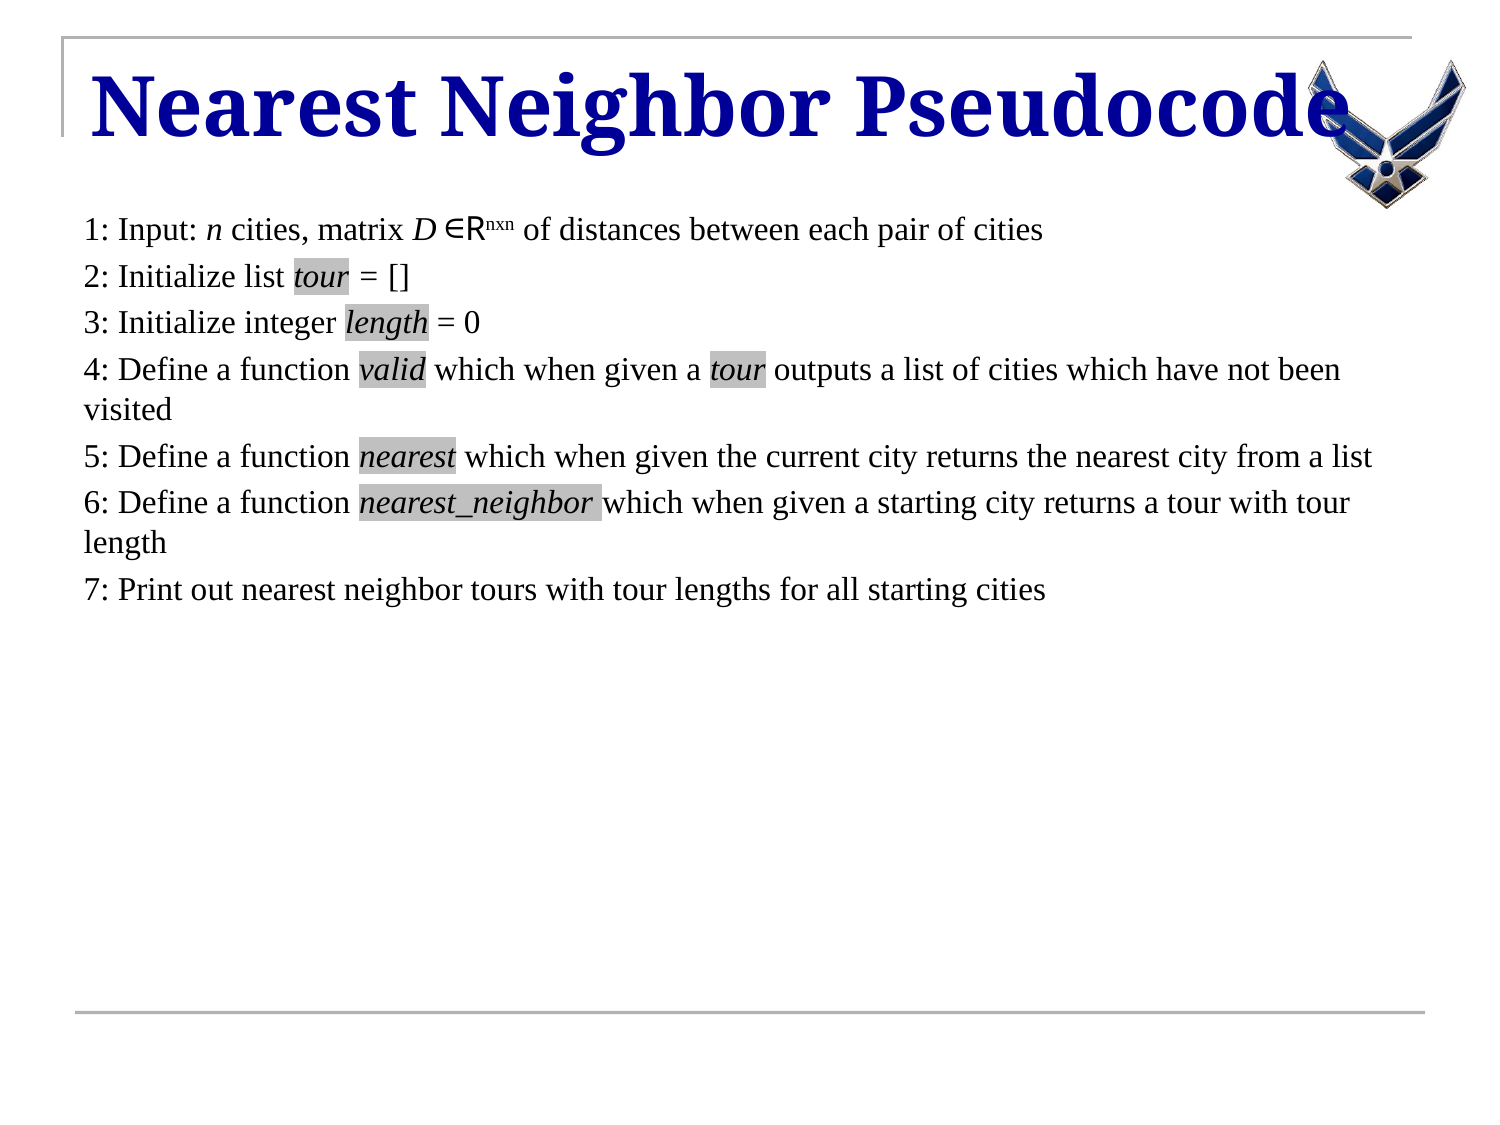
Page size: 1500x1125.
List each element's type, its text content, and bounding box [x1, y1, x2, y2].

title Nearest Neighbor Pseudocode [75, 45, 1425, 233]
list 1: Input: n cities, matrix D ∈Rnxn of distances between each pair of cities 2: Initialize list tour = [] 3: Initialize integer length = 0 4: Define a function valid which when given a tour outputs a list of cities which have not been visited 5: Define a function nearest which when given the current city returns the nearest city from a list 6: Define a function nearest_neighbor which when given a starting city returns a tour with tour length 7: Print out nearest neighbor tours with tour lengths for all starting cities [68, 200, 1419, 1063]
picture [1425, 49, 1475, 217]
